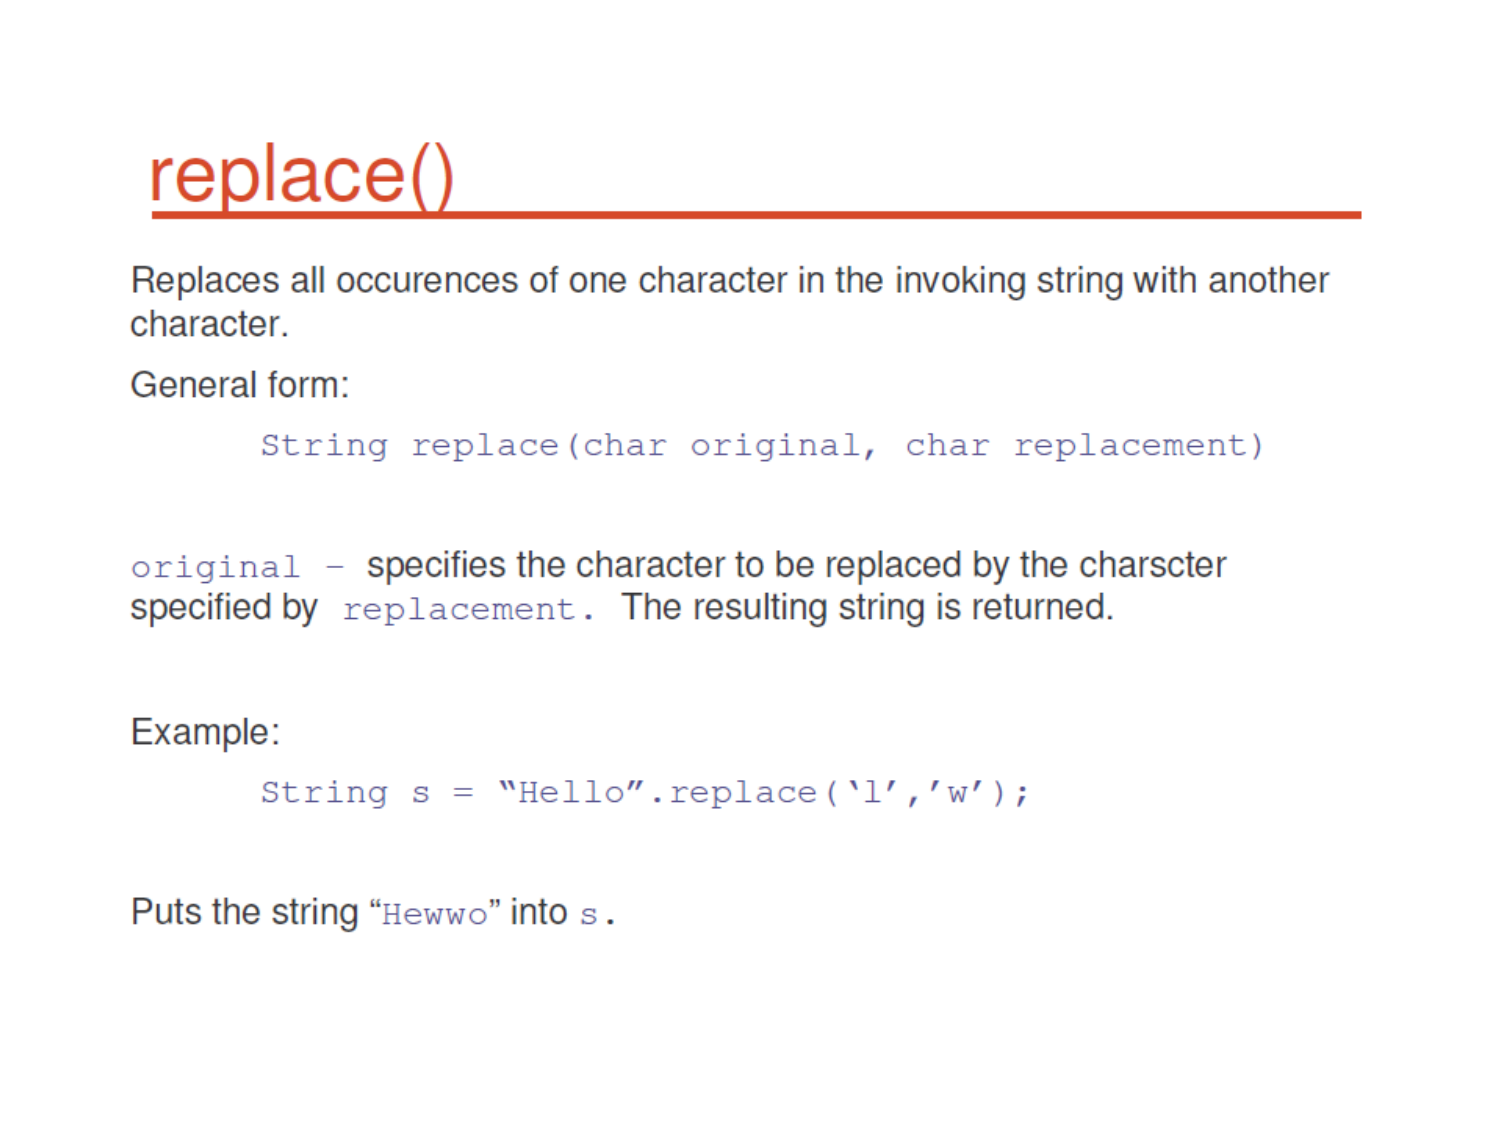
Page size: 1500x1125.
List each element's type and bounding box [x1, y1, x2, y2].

picture [85, 138, 1415, 987]
